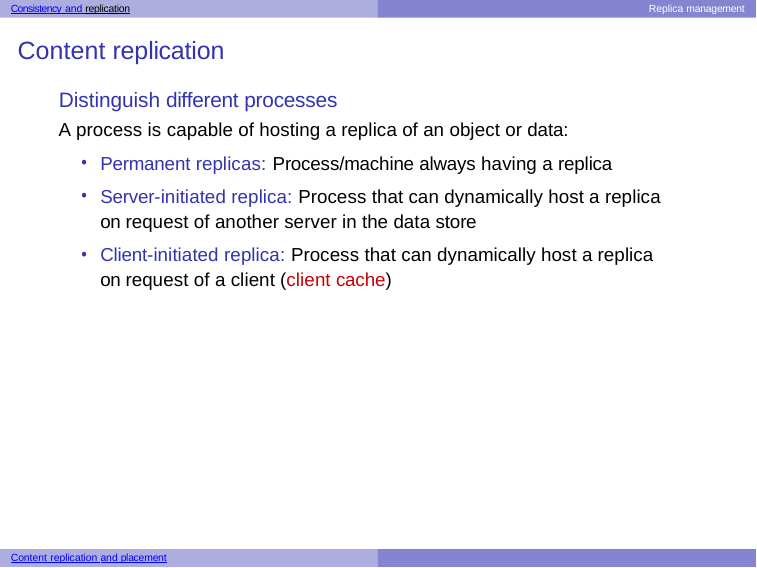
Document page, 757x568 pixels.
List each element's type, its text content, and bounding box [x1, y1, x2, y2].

text_box Distinguish different processes A process is capable of hosting a replica of an object or data: Permanent replicas: Process/machine always having a replica Server-initiated replica: Process that can dynamically host a replica on request of another server in the data store Client-initiated replica: Process that can dynamically host a replica on request of a client (client cache) [54, 77, 687, 290]
text_box Consistency and replication Replica management [8, 0, 748, 15]
title Content replication [15, 32, 681, 130]
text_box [0, 548, 757, 568]
